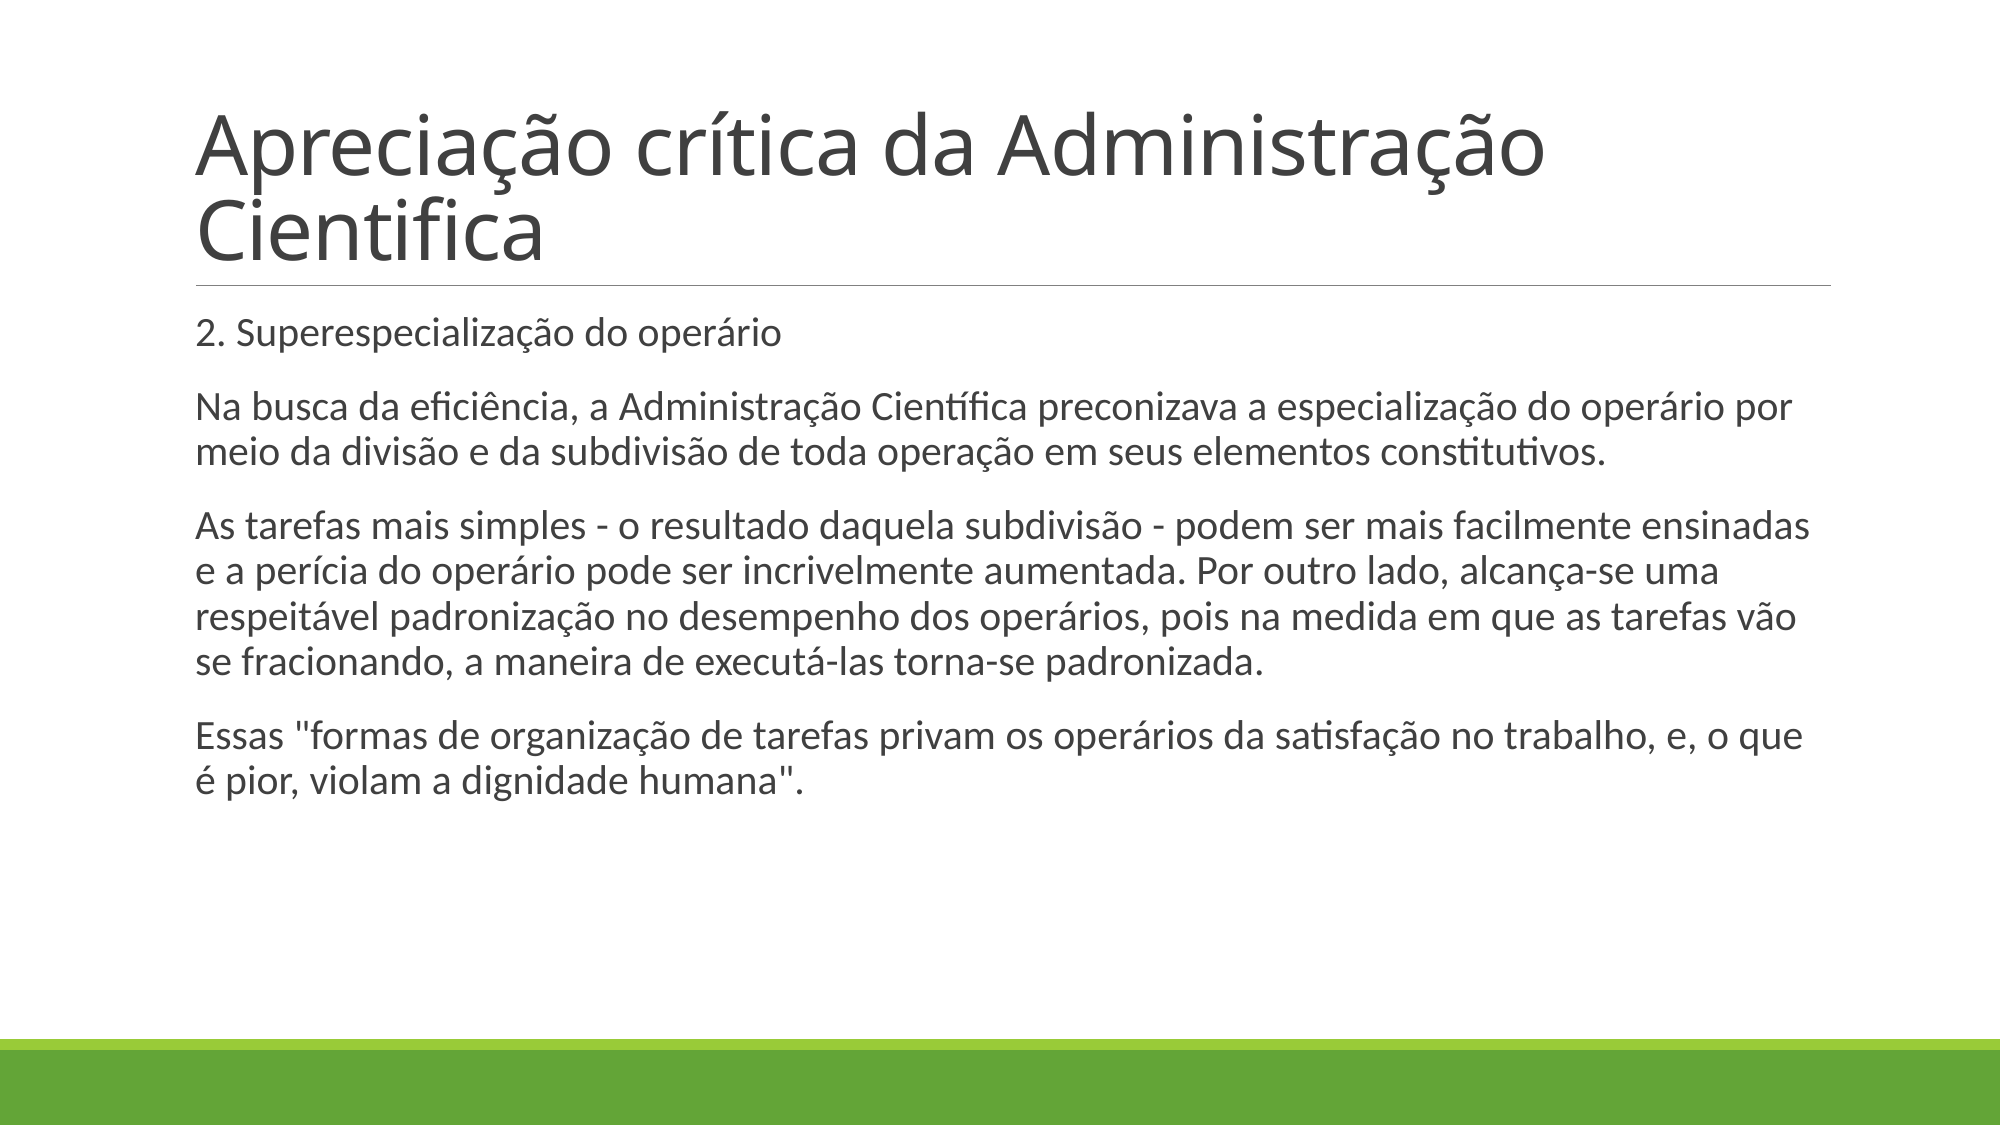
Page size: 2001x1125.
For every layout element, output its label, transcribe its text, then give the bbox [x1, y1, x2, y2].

title Apreciação crítica da Administração Cientifica [180, 47, 1830, 285]
list 2. Superespecialização do operário Na busca da eficiência, a Administração Científica preconizava a especialização do operário por meio da divisão e da subdivisão de toda operação em seus elementos constitutivos. As tarefas mais simples - o resultado daquela subdivisão - podem ser mais facilmente ensinadas e a perícia do operário pode ser incrivelmente aumentada. Por outro lado, alcança-se uma respeitável padronização no desempenho dos operários, pois na medida em que as tarefas vão se fracionando, a maneira de executá-las torna-se padronizada. Essas "formas de organização de tarefas privam os operários da satisfação no trabalho, e, o que é pior, violam a dignidade humana". [180, 302, 1830, 963]
